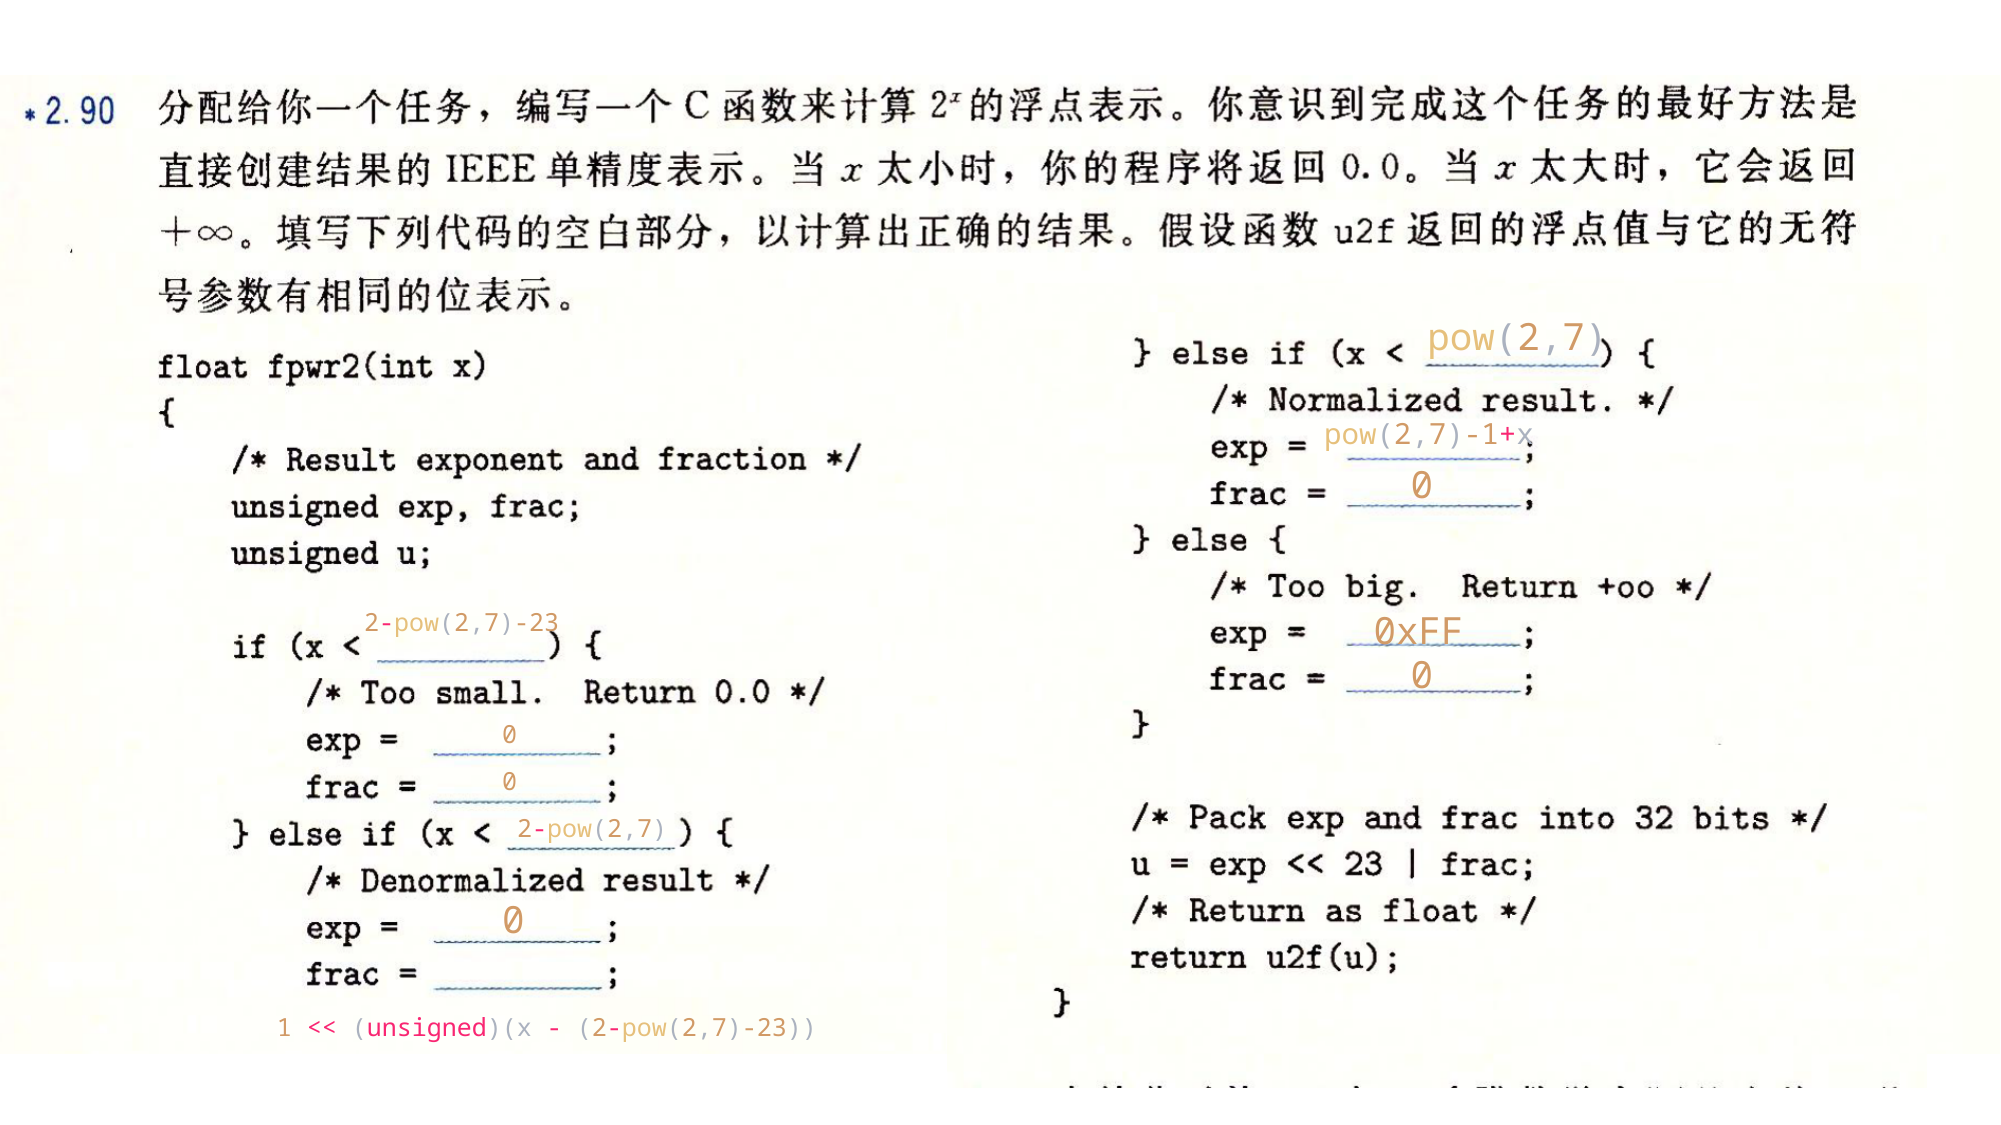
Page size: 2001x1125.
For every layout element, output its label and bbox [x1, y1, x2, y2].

picture [0, 75, 2000, 1088]
